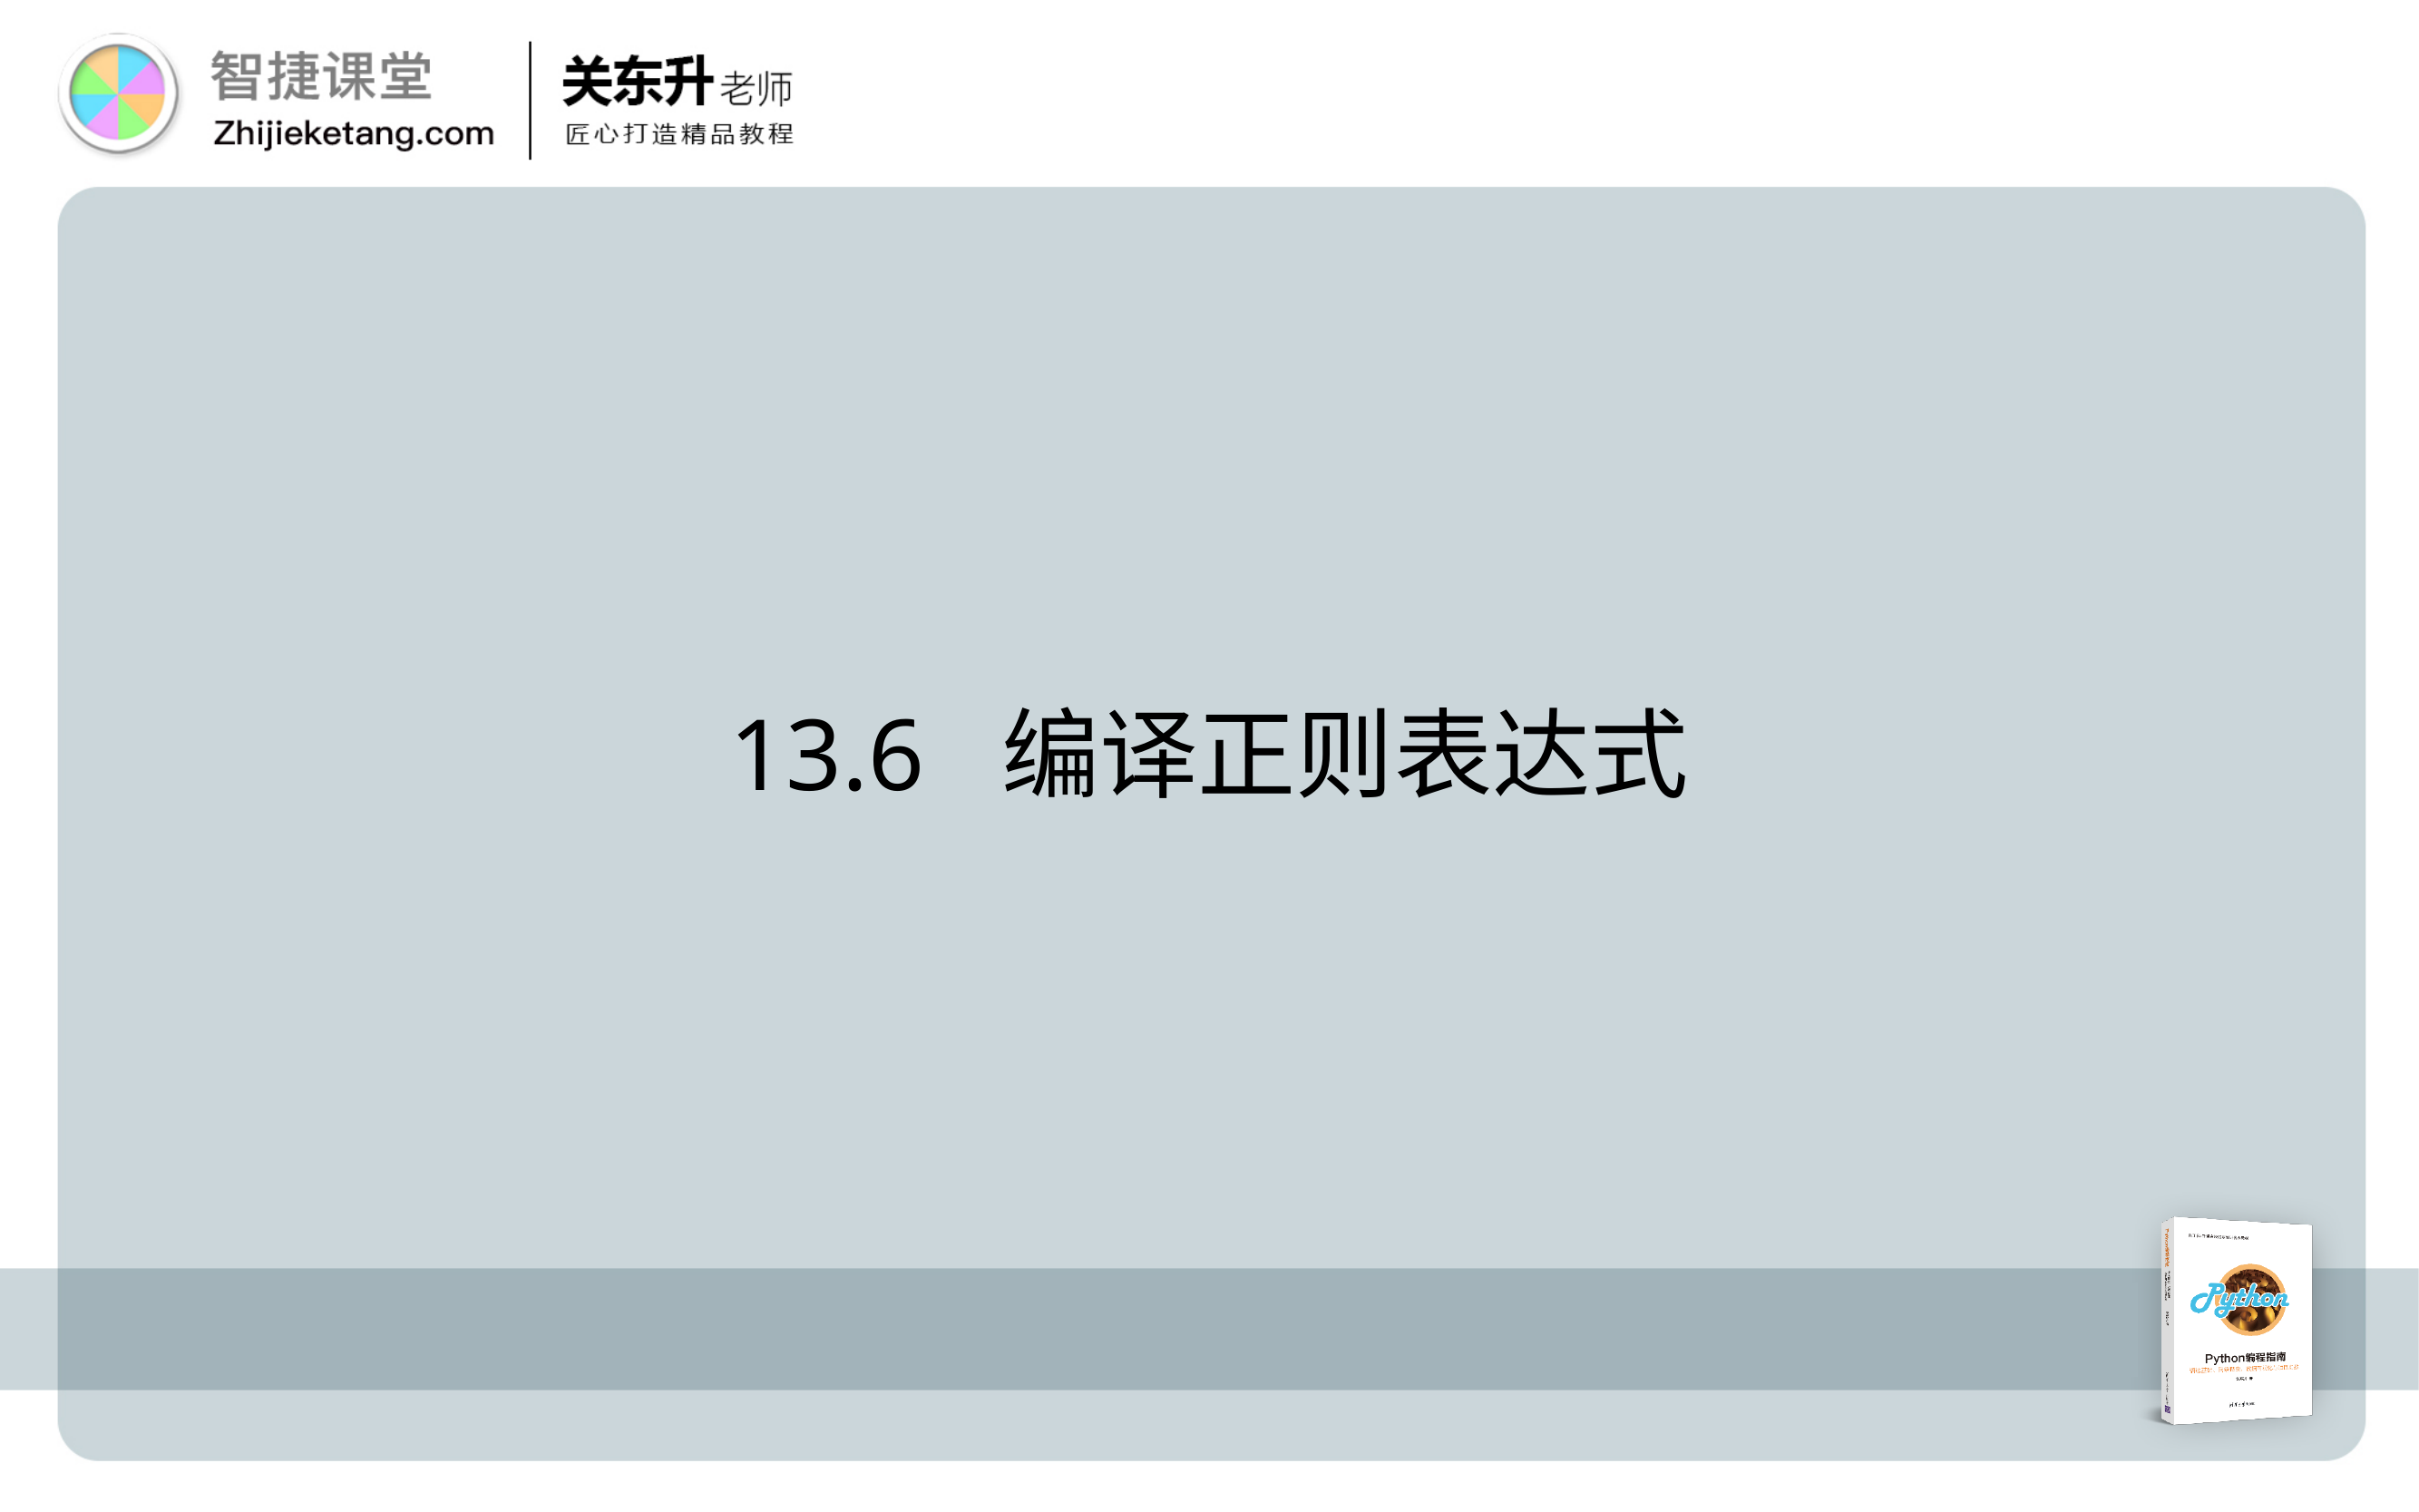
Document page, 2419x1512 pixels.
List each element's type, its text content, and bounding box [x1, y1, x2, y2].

picture [0, 0, 2419, 1512]
title 13.6 编译正则表达式 [448, 494, 1971, 1008]
